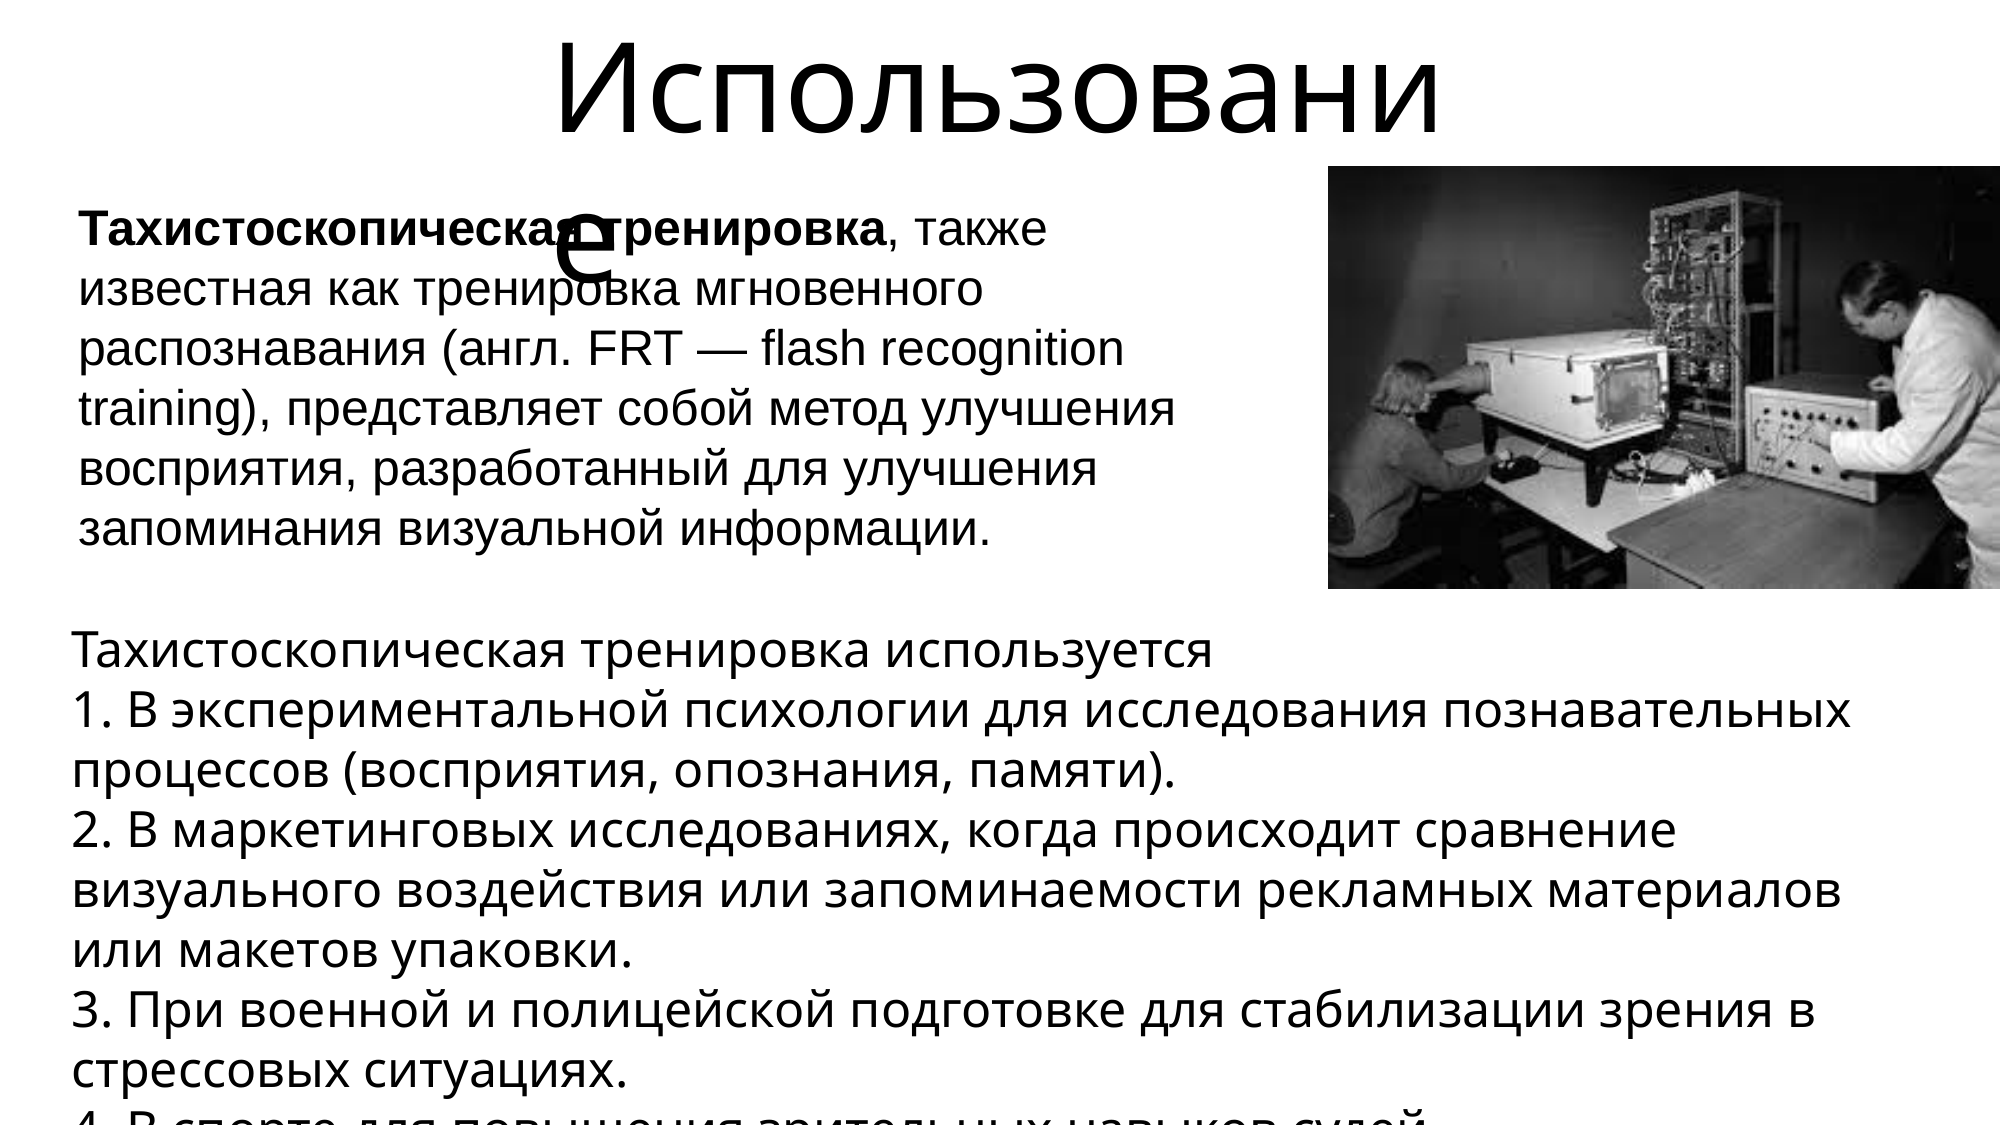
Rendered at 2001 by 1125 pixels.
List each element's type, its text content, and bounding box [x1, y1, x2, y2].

text_box Тахистоскопическая тренировка, также известная как тренировка мгновенного распознавания (англ. FRT — flash recognition training), представляет собой метод улучшения восприятия, разработанный для улучшения запоминания визуальной информации. [63, 188, 1280, 564]
text_box Использование [536, 0, 1464, 315]
picture [1328, 166, 2000, 590]
text_box Тахистоскопическая тренировка используется 1. В экспериментальной психологии для исследования познавательных процессов (восприятия, опознания, памяти). 2. В маркетинговых исследованиях, когда происходит сравнение визуального воздействия или запоминаемости рекламных материалов или макетов упаковки. 3. При военной и полицейской подготовке для стабилизации зрения в стрессовых ситуациях. 4. В спорте для повышения зрительных навыков судей. [56, 610, 1944, 1125]
